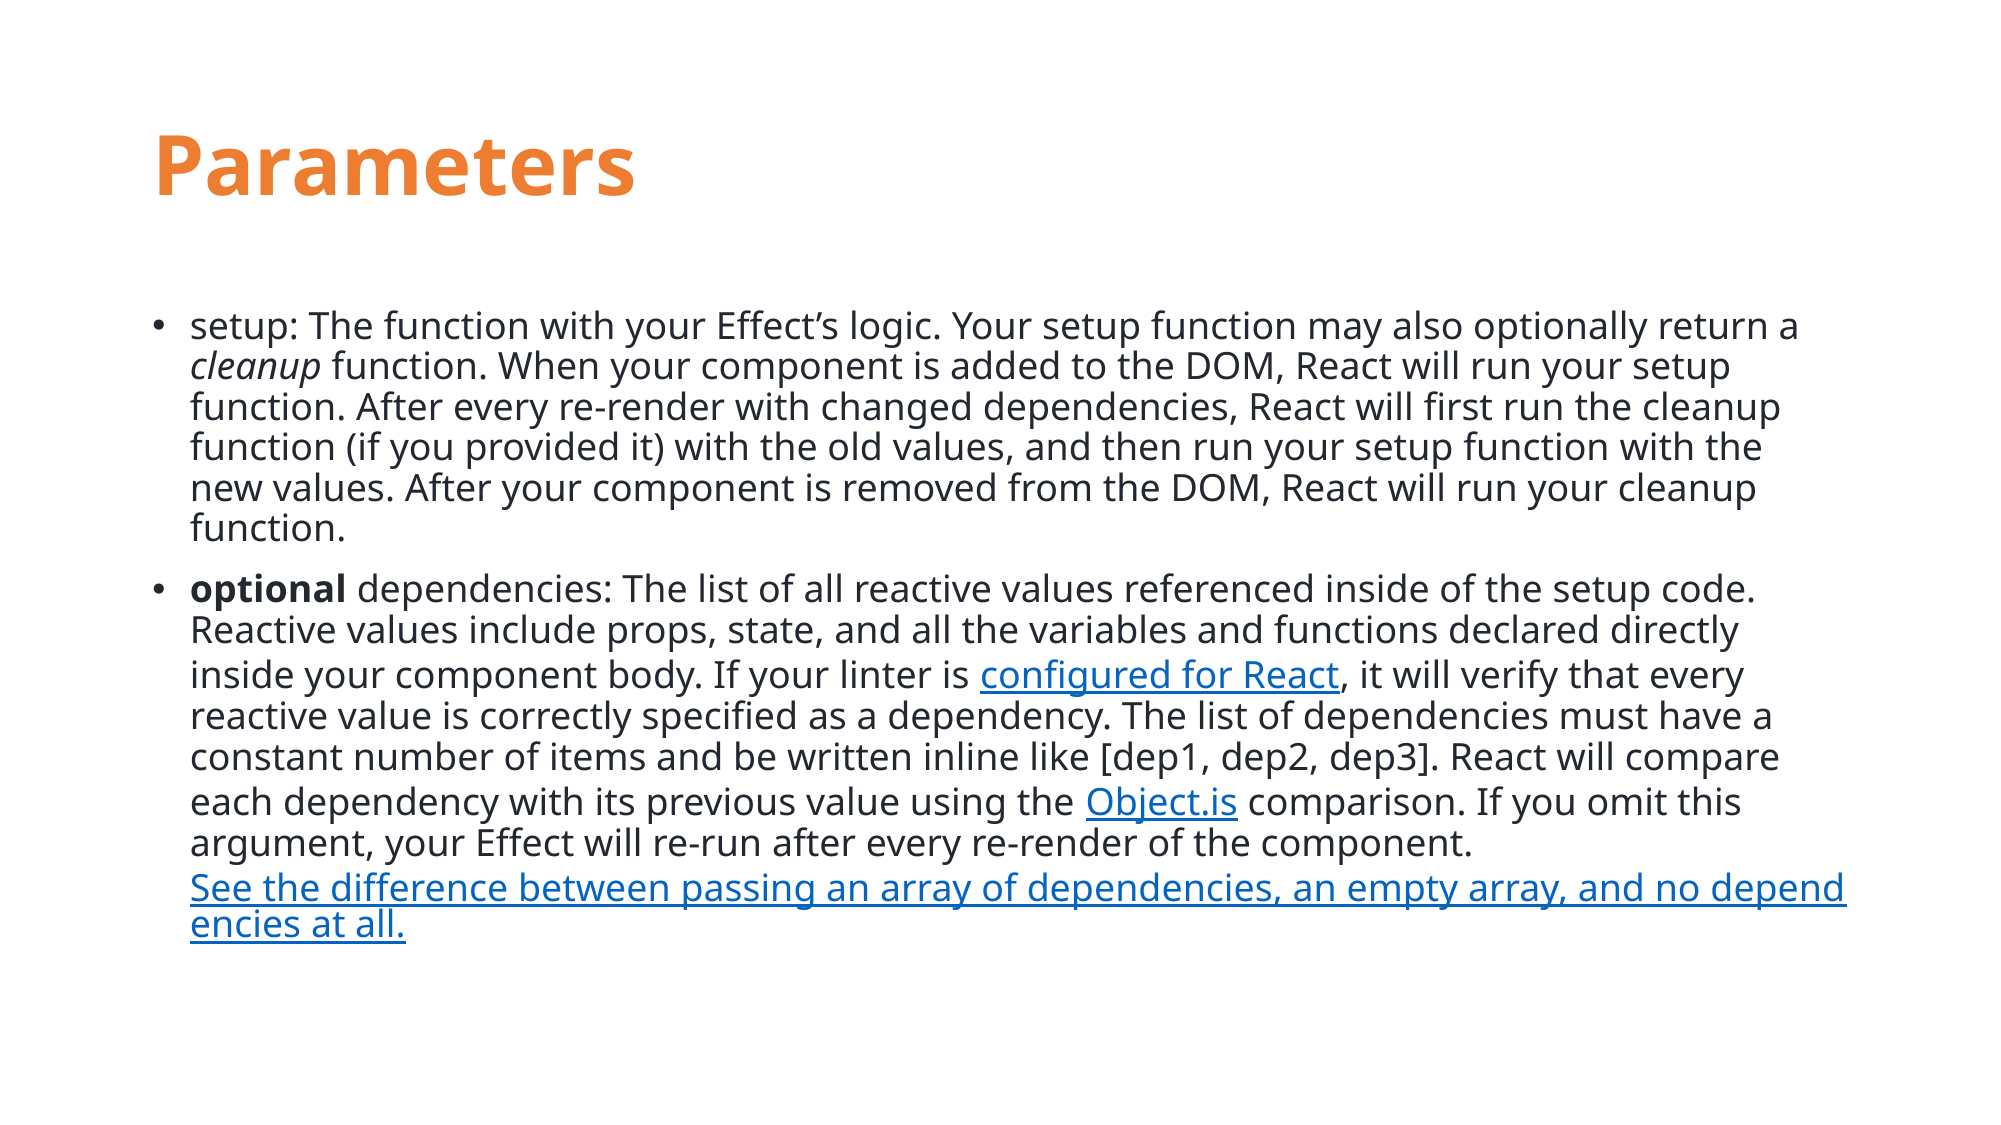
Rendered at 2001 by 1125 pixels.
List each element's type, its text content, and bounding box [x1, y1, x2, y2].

title Parameters [137, 59, 1863, 278]
list setup: The function with your Effect’s logic. Your setup function may also optionally return a cleanup function. When your component is added to the DOM, React will run your setup function. After every re-render with changed dependencies, React will first run the cleanup function (if you provided it) with the old values, and then run your setup function with the new values. After your component is removed from the DOM, React will run your cleanup function. optional dependencies: The list of all reactive values referenced inside of the setup code. Reactive values include props, state, and all the variables and functions declared directly inside your component body. If your linter is configured for React, it will verify that every reactive value is correctly specified as a dependency. The list of dependencies must have a constant number of items and be written inline like [dep1, dep2, dep3]. React will compare each dependency with its previous value using the Object.is comparison. If you omit this argument, your Effect will re-run after every re-render of the component. See the difference between passing an array of dependencies, an empty array, and no dependencies at all. [137, 299, 1863, 1014]
